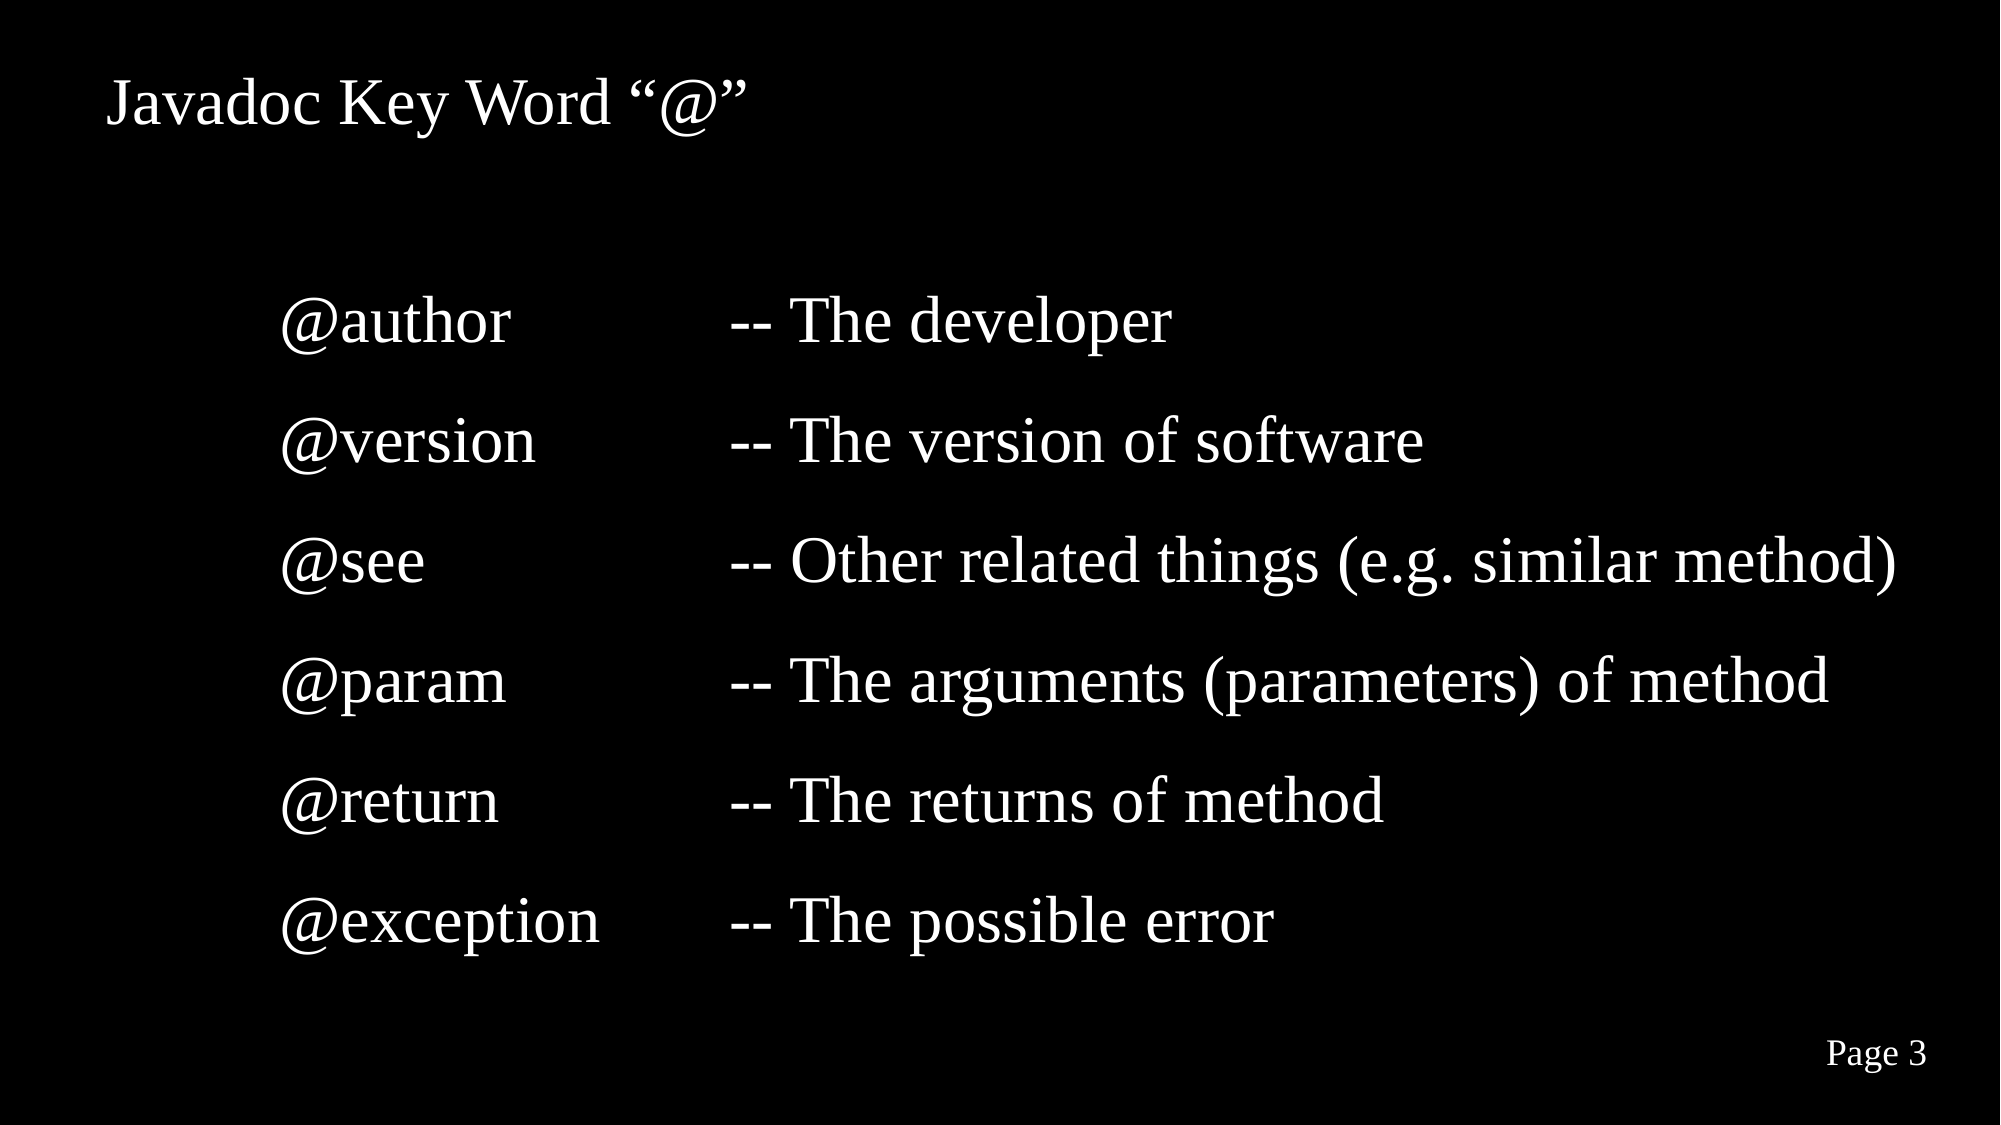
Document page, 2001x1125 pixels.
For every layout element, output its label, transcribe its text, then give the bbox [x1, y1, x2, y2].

text_box Javadoc Key Word “@” [61, 50, 797, 145]
text_box Page 3 [1811, 1020, 1948, 1081]
text_box @author -- The developer @version -- The version of software @see -- Other related things (e.g. similar method) @param -- The arguments (parameters) of method @return -- The returns of method @exception -- The possible error [264, 228, 1931, 963]
